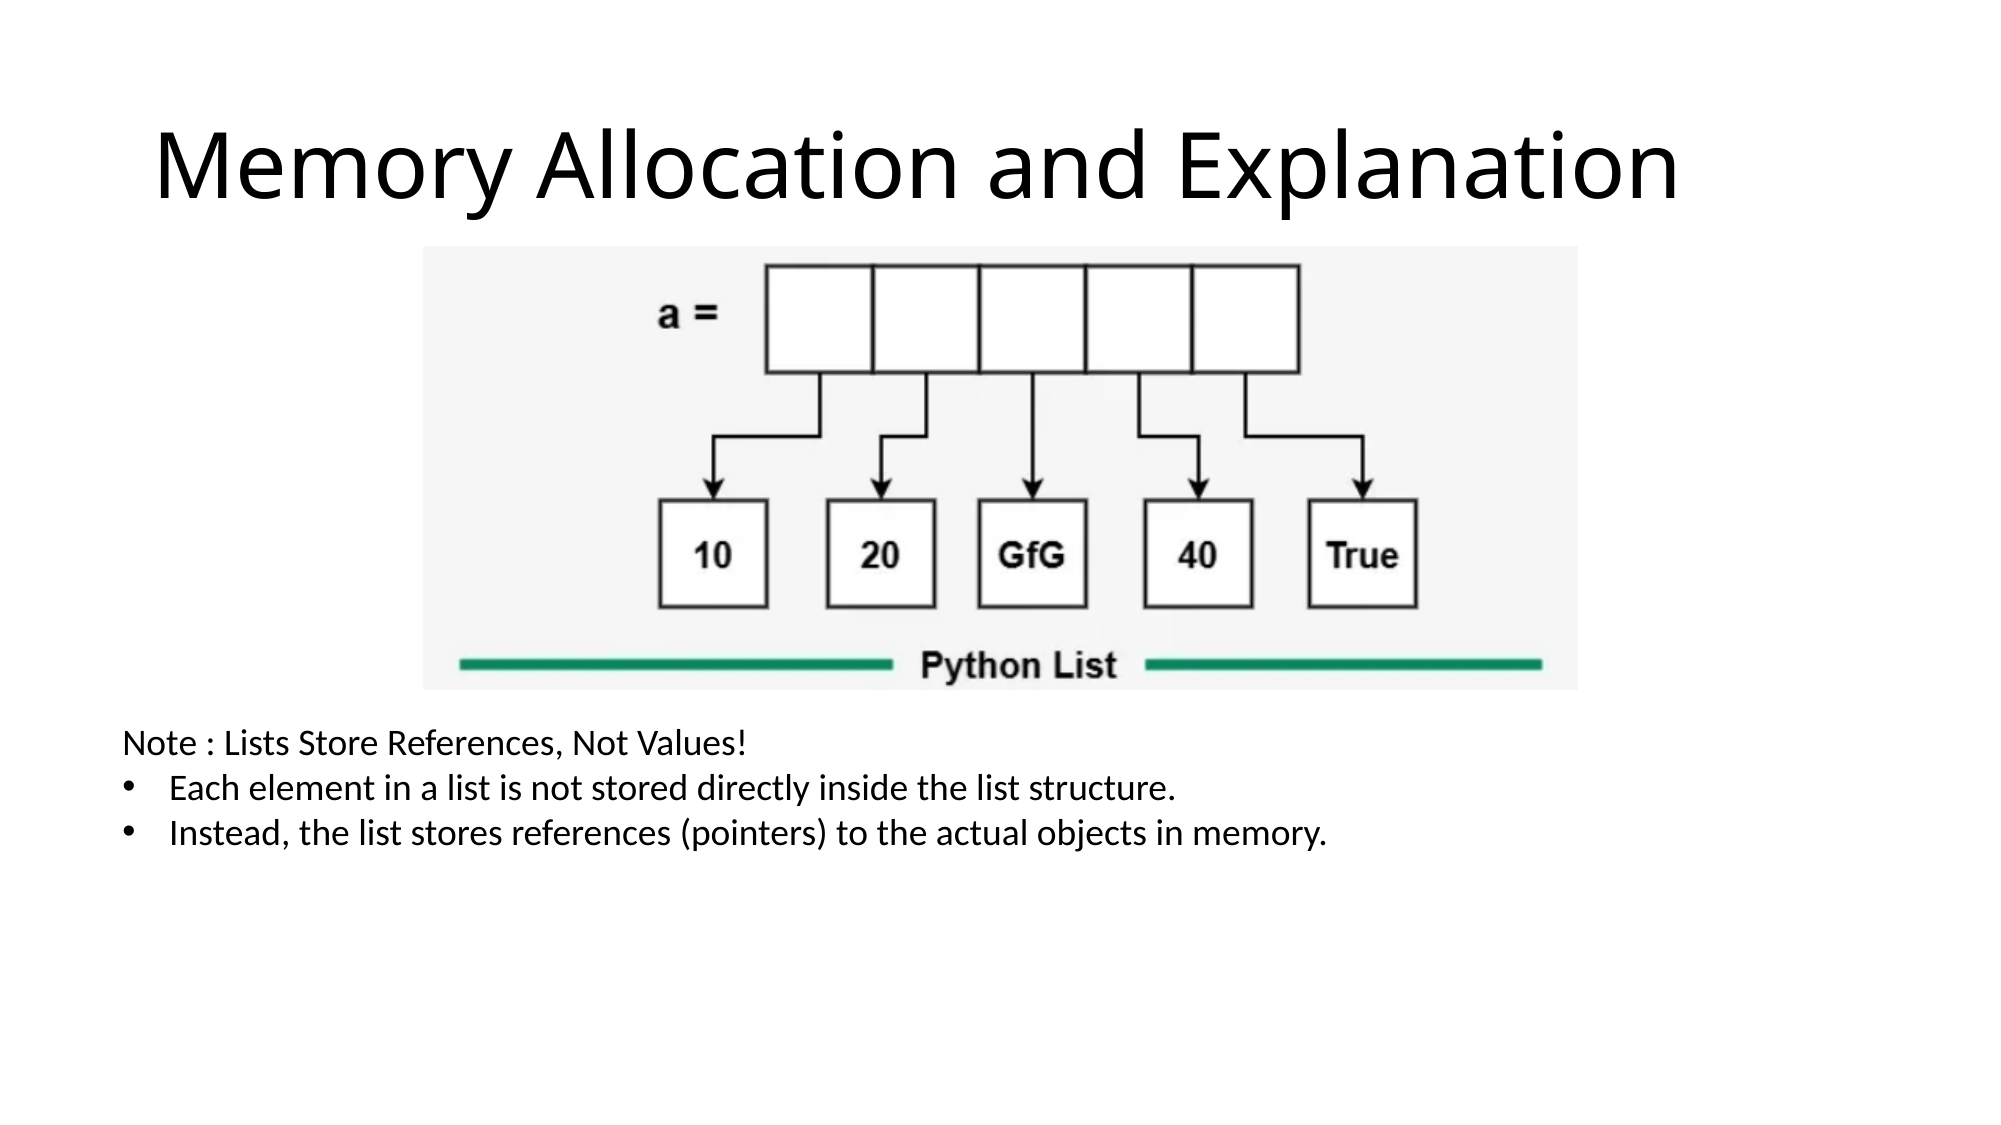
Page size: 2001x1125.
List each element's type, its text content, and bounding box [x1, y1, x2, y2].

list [421, 246, 1578, 690]
title Memory Allocation and Explanation [137, 59, 1863, 278]
text_box Note : Lists Store References, Not Values! Each element in a list is not stored directly inside the list structure. Instead, the list stores references (pointers) to the actual objects in memory. [107, 710, 1877, 1070]
